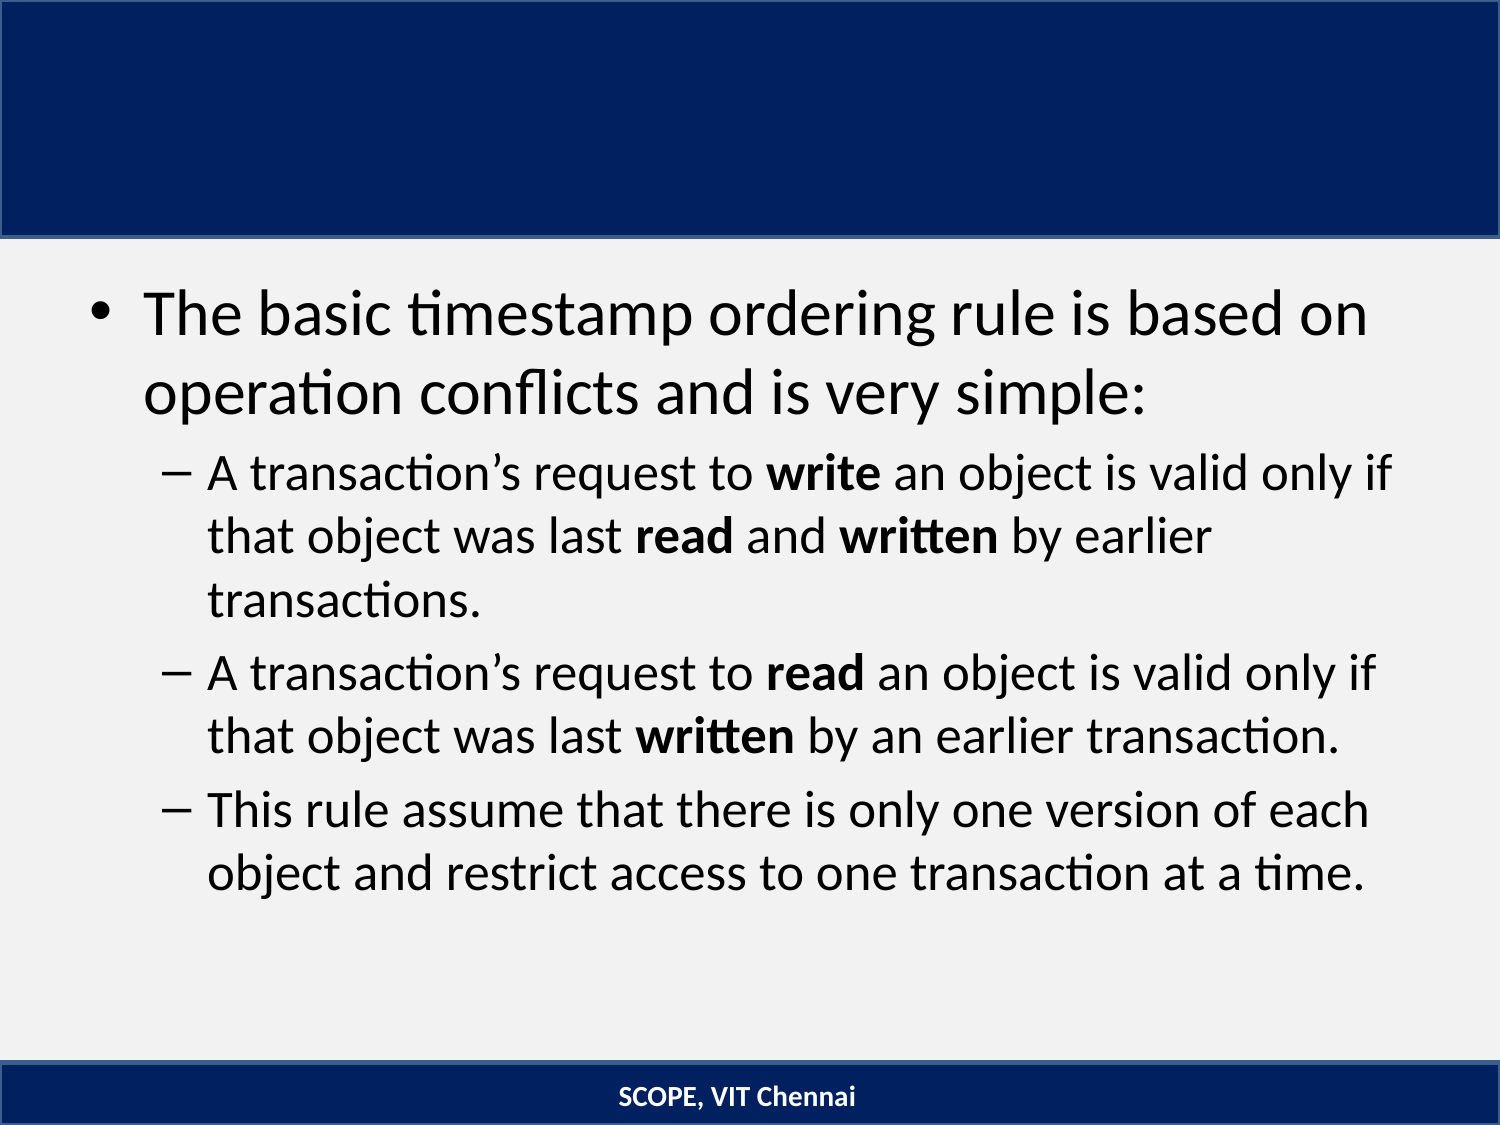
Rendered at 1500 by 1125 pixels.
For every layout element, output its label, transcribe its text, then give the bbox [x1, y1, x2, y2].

footer SCOPE, VIT Chennai [412, 1065, 1063, 1125]
list The basic timestamp ordering rule is based on operation conflicts and is very simple: A transaction’s request to write an object is valid only if that object was last read and written by earlier transactions. A transaction’s request to read an object is valid only if that object was last written by an earlier transaction. This rule assume that there is only one version of each object and restrict access to one transaction at a time. [75, 262, 1425, 1005]
